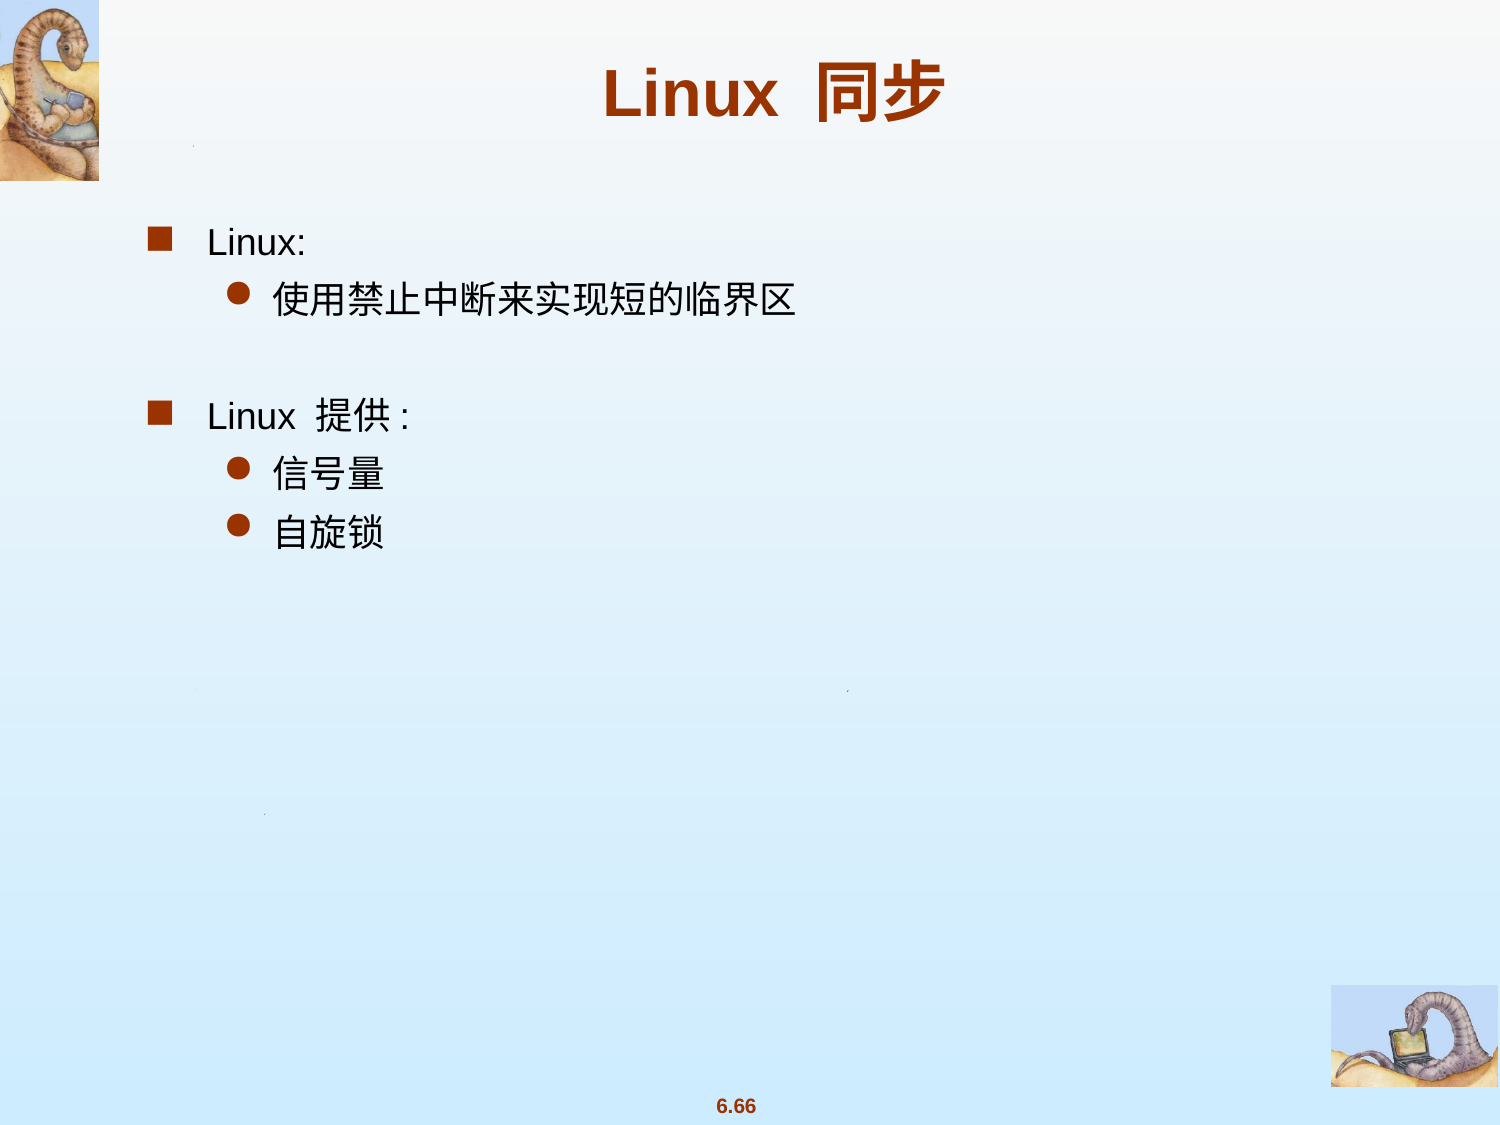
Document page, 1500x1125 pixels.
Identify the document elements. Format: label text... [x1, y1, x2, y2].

picture [1331, 985, 1498, 1087]
list Linux: 使用禁止中断来实现短的临界区 Linux 提供: 信号量 自旋锁 [135, 210, 1342, 946]
picture [0, 0, 99, 181]
title Linux 同步 [112, 37, 1438, 138]
